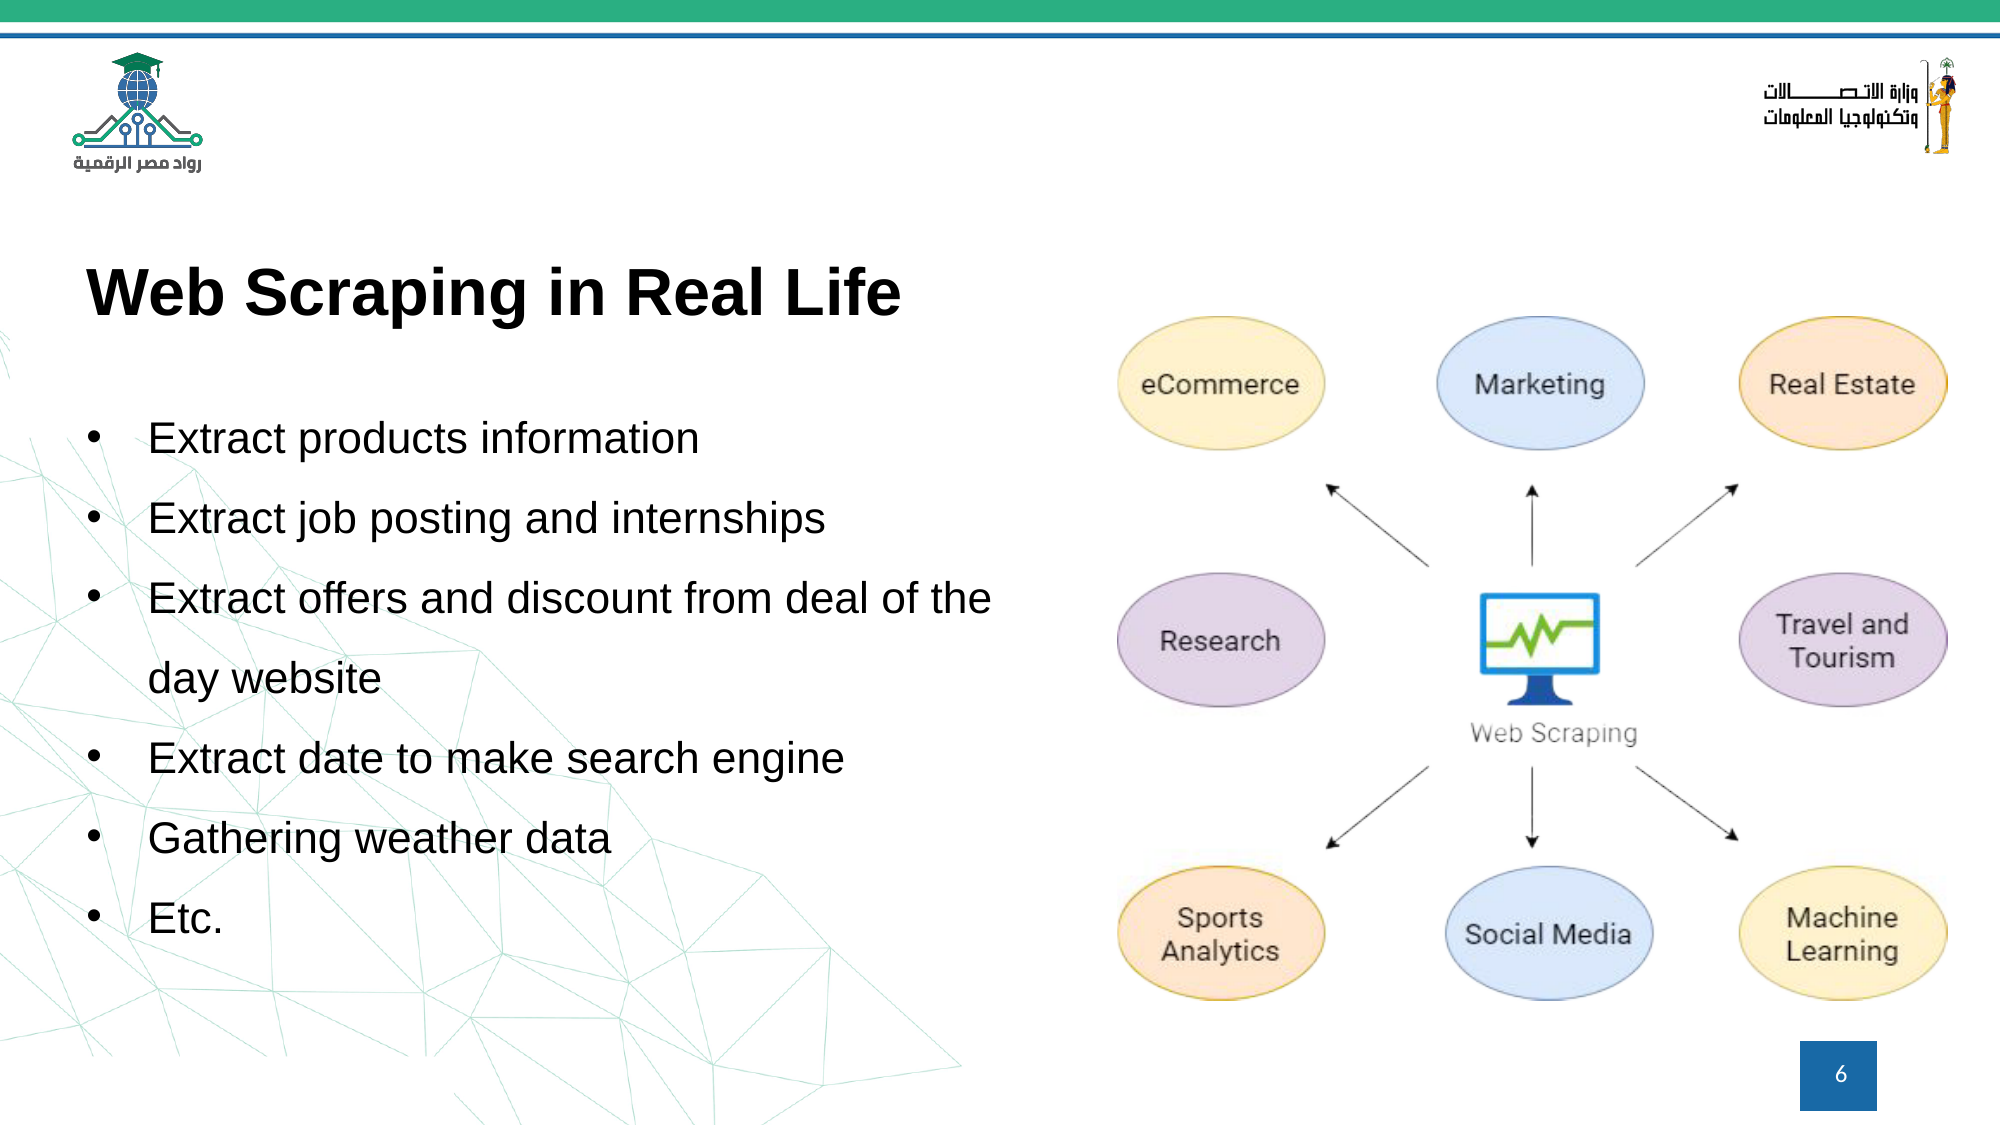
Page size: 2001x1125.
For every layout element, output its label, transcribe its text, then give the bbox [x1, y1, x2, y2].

slide_number ‹#› [1412, 1042, 1863, 1103]
text_box Extract products information Extract job posting and internships Extract offers and discount from deal of the day website Extract date to make search engine Gathering weather data Etc. [83, 379, 1066, 943]
title Web Scraping in Real Life [83, 192, 945, 383]
picture [0, 0, 2000, 1125]
